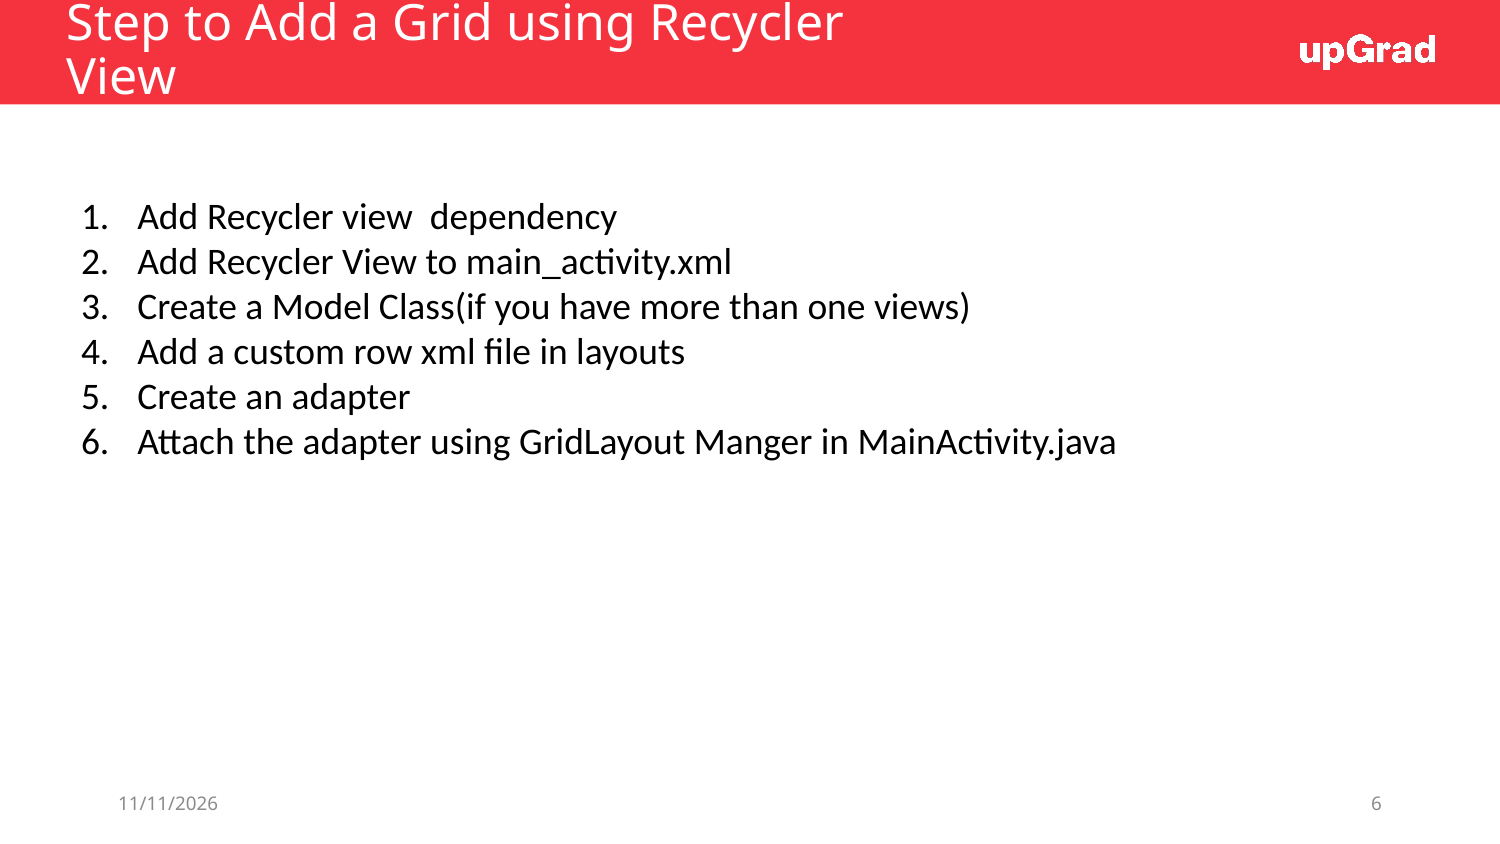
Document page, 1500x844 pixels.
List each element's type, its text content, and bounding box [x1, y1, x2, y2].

slide_number 6 [1059, 782, 1397, 827]
title Step to Add a Grid using Recycler View [51, 20, 970, 83]
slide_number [103, 782, 441, 827]
picture [1300, 34, 1435, 70]
text_box Add Recycler view dependency Add Recycler View to main_activity.xml Create a Model Class(if you have more than one views) Add a custom row xml file in layouts Create an adapter Attach the adapter using GridLayout Manger in MainActivity.java [66, 184, 1434, 515]
